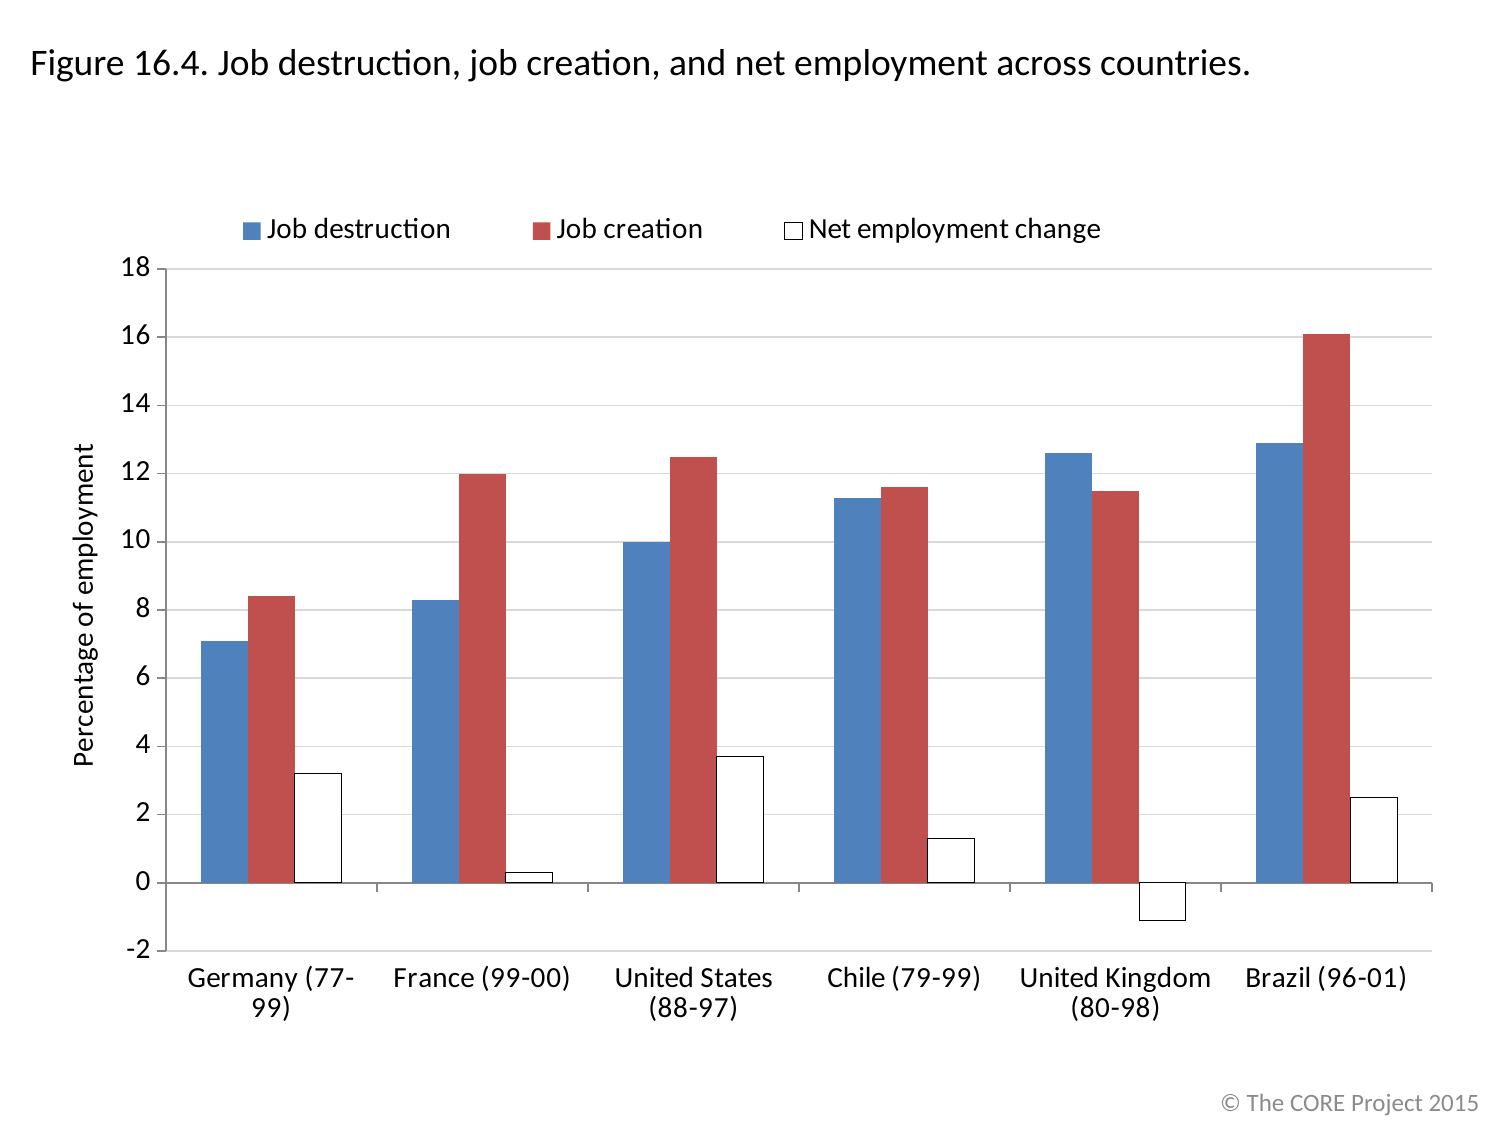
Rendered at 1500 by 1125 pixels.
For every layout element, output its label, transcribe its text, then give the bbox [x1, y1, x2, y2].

text_box Figure 16.4. Job destruction, job creation, and net employment across countries. [15, 30, 1500, 91]
chart [15, 101, 1465, 1062]
footer © The CORE Project 2015 [1197, 1078, 1500, 1125]
